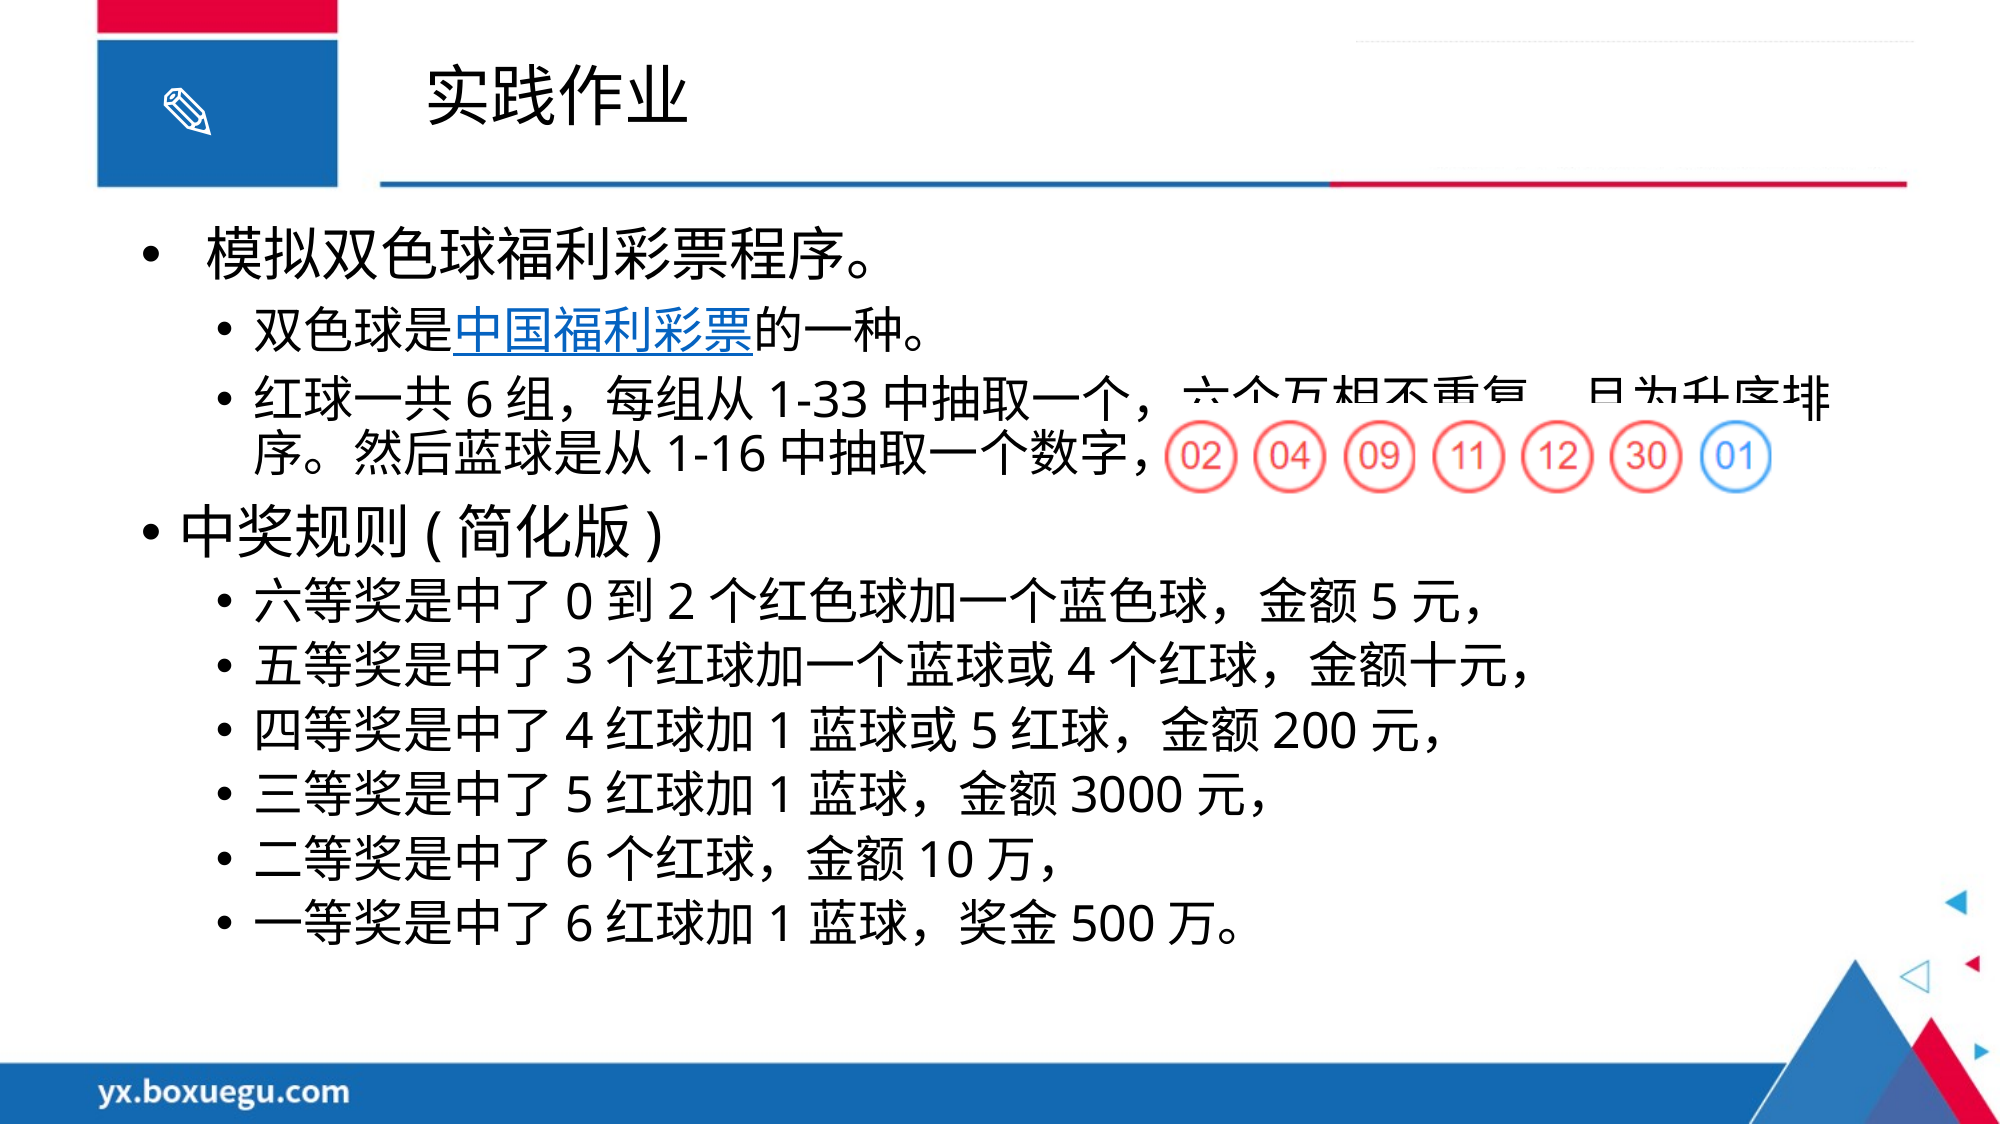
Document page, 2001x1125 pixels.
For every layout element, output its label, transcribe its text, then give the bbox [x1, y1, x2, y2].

list 模拟双色球福利彩票程序。 双色球是中国福利彩票的一种。 红球一共6组，每组从1-33中抽取一个，六个互相不重复，且为升序排序。然后蓝球是从1-16中抽取一个数字，组成的双色球 中奖规则(简化版) 六等奖是中了0到2个红色球加一个蓝色球，金额5元， 五等奖是中了3个红球加一个蓝球或4个红球，金额十元， 四等奖是中了4红球加1蓝球或5红球，金额200元， 三等奖是中了5红球加1蓝球，金额3000元， 二等奖是中了6个红球，金额10万， 一等奖是中了6红球加1蓝球，奖金500万。 [125, 218, 1851, 1008]
title 实践作业 [409, 45, 1478, 153]
picture [0, 0, 2000, 1124]
